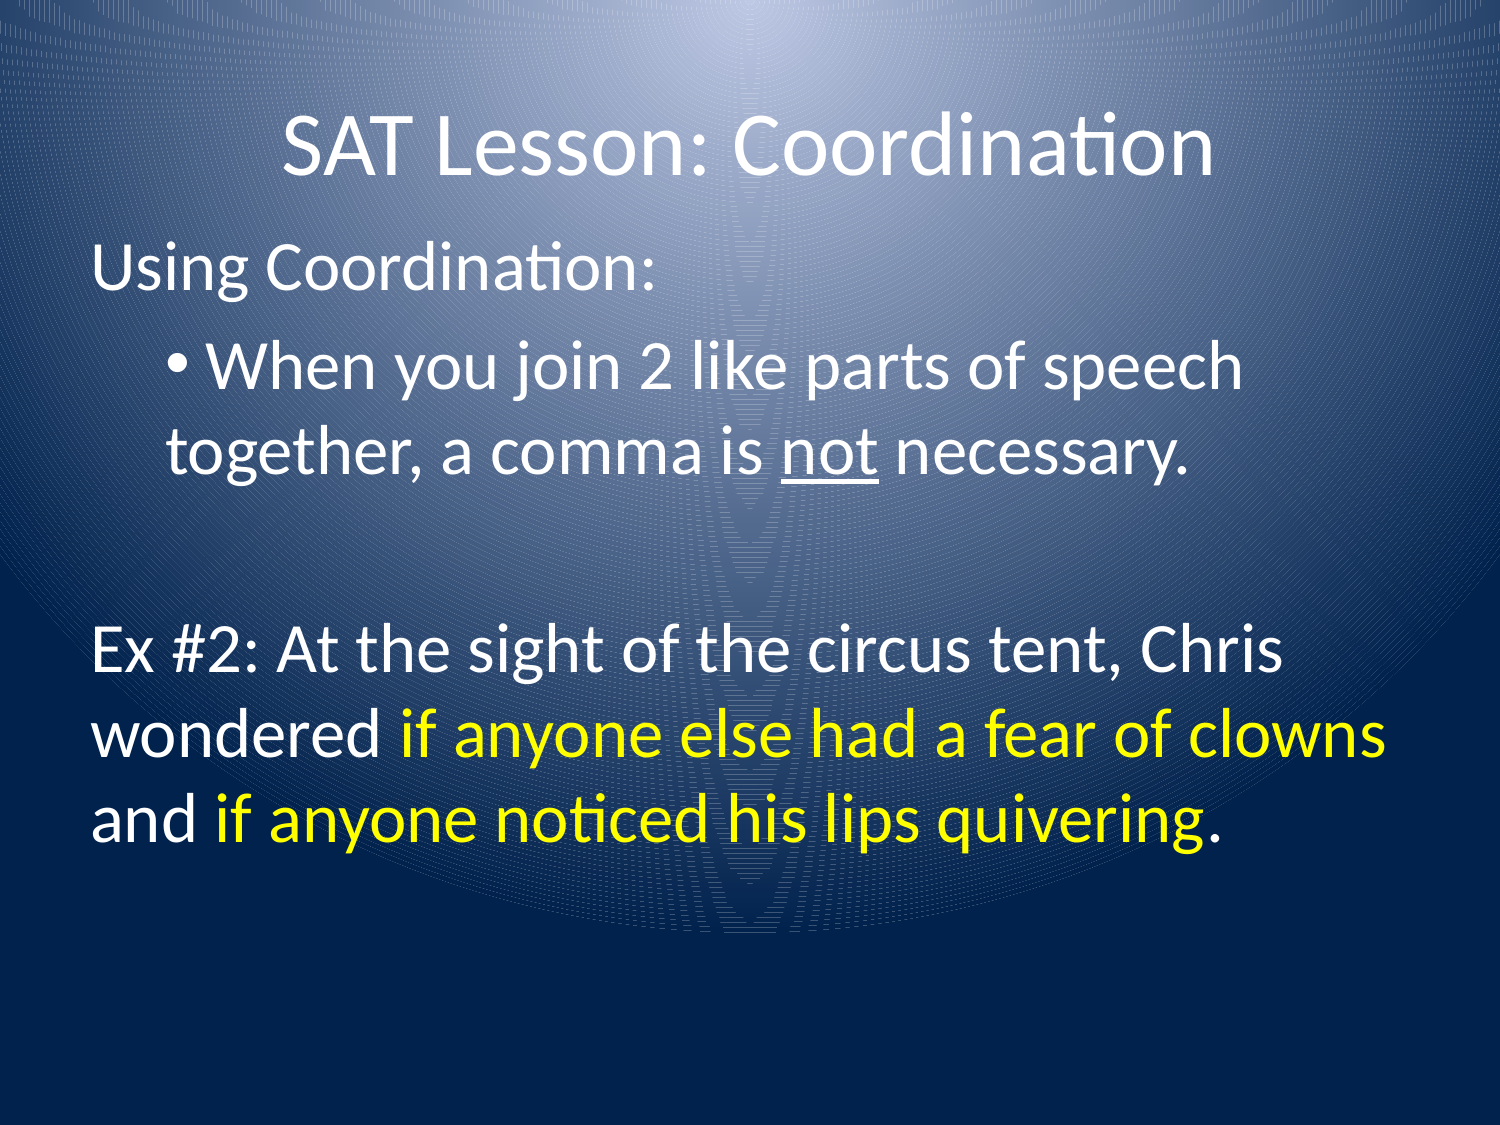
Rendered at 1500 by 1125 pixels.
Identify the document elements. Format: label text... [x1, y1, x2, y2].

list Using Coordination: When you join 2 like parts of speech together, a comma is not necessary. Ex #2: At the sight of the circus tent, Chris wondered if anyone else had a fear of clowns and if anyone noticed his lips quivering. [74, 212, 1426, 1043]
title SAT Lesson: Coordination [74, 44, 1426, 212]
